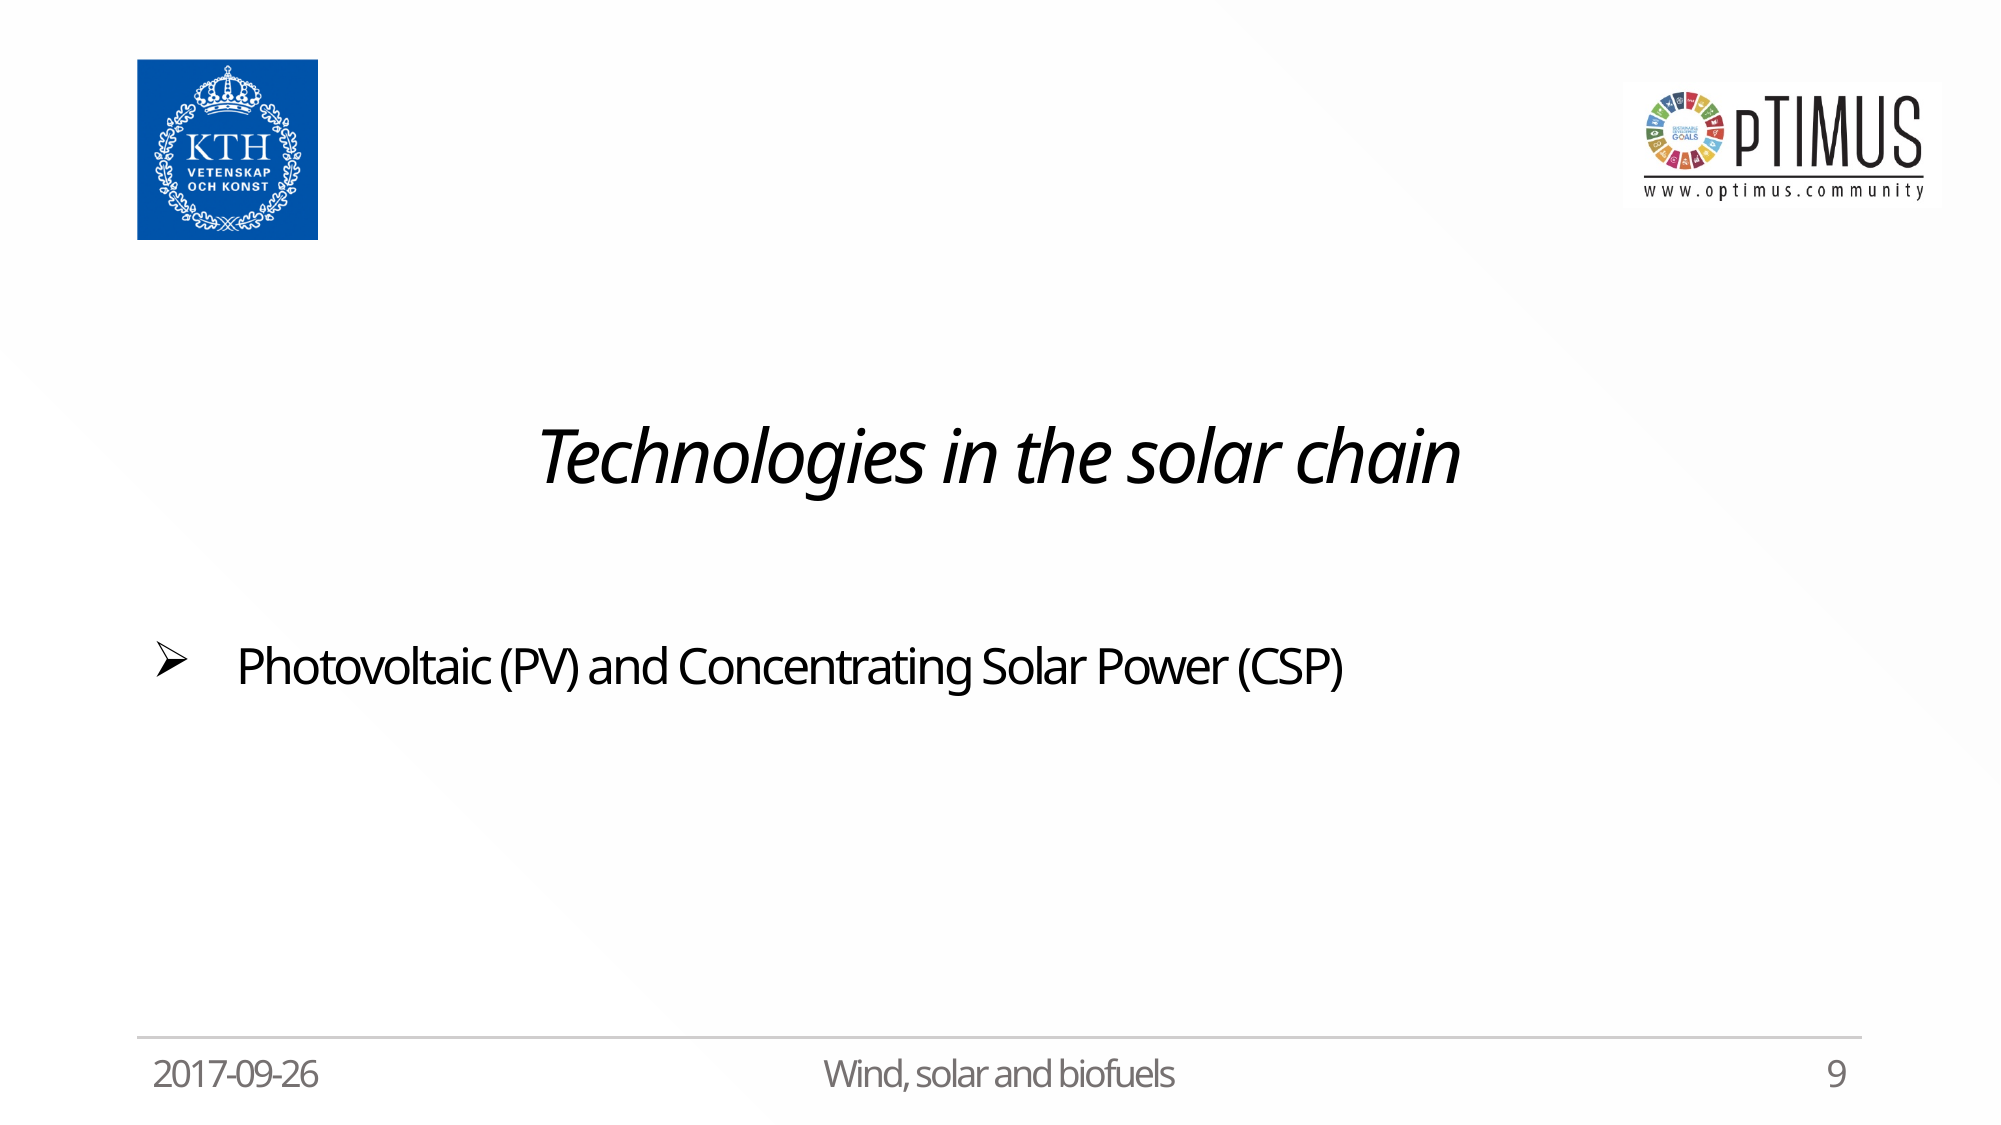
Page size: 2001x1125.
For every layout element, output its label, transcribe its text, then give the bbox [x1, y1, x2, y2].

footer Wind, solar and biofuels [662, 1048, 1338, 1103]
picture [1623, 82, 1942, 208]
picture [137, 59, 318, 240]
slide_number 9 [1412, 1042, 1863, 1103]
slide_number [137, 1048, 588, 1103]
text_box Photovoltaic (PV) and Concentrating Solar Power (CSP) [137, 633, 1506, 1048]
title Technologies in the solar chain [137, 304, 1863, 614]
